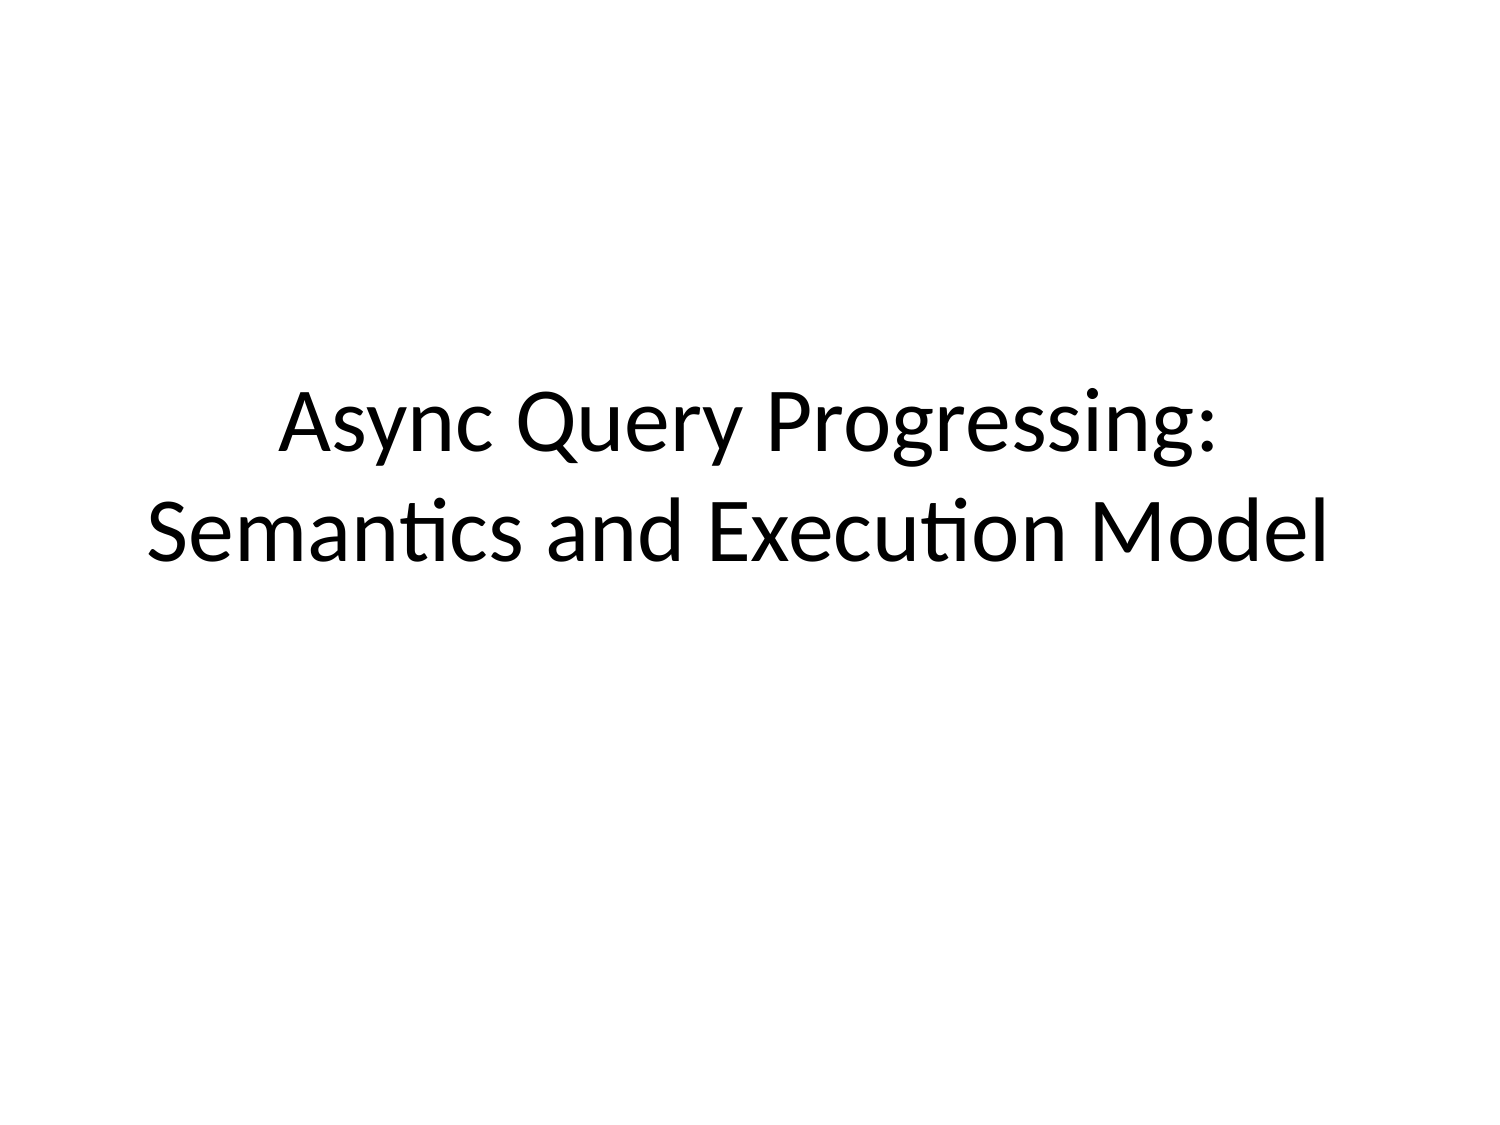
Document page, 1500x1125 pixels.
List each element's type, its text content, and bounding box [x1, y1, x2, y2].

title Async Query Progressing: Semantics and Execution Model [112, 349, 1388, 591]
